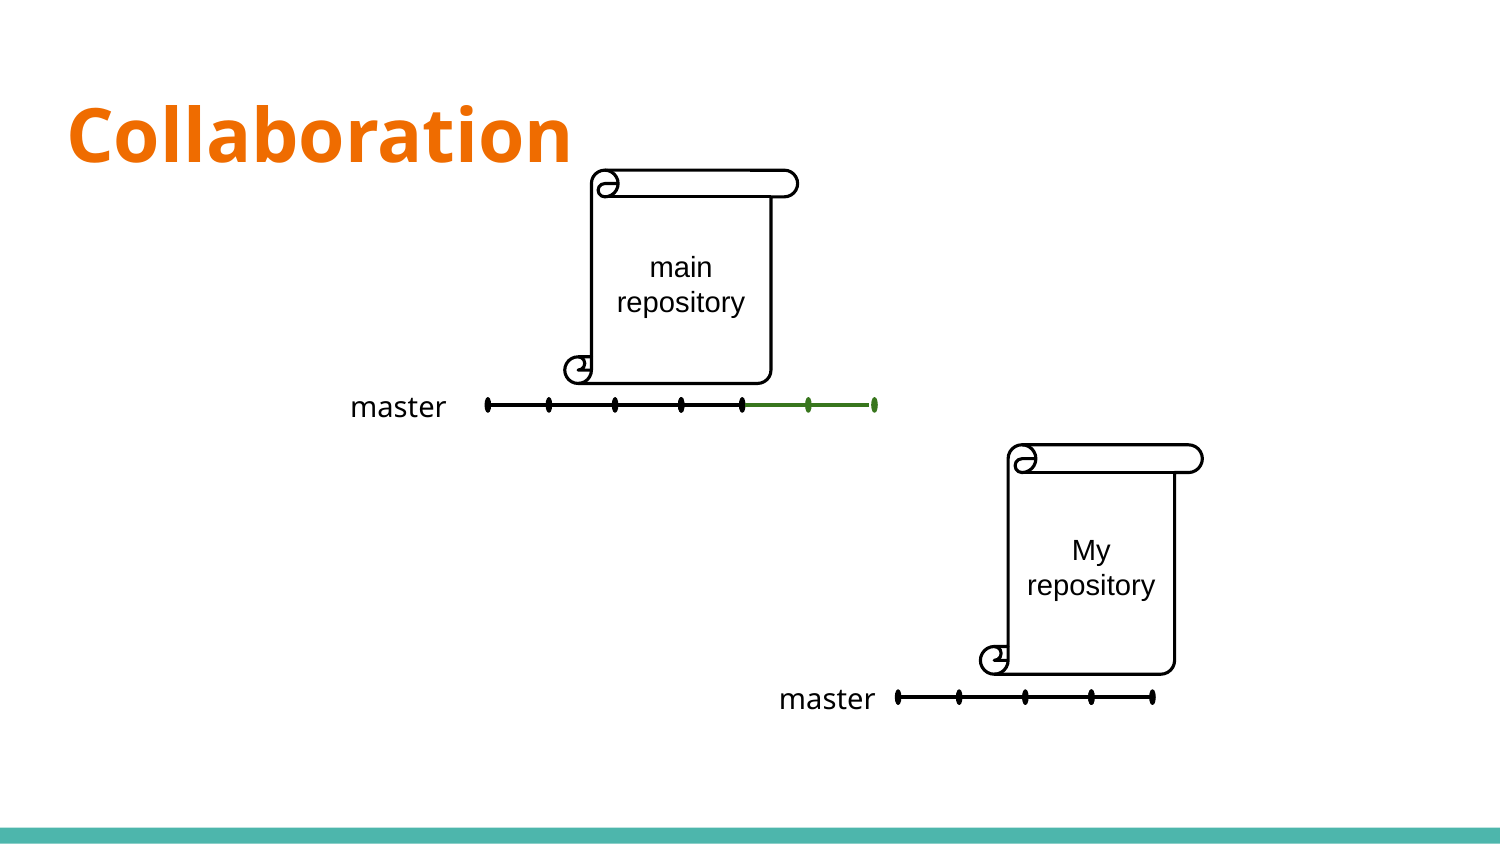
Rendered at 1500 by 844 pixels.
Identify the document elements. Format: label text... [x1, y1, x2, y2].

text_box master [763, 665, 896, 705]
text_box main repository [564, 170, 798, 384]
text_box [1150, 690, 1156, 705]
text_box [1022, 690, 1028, 698]
text_box [871, 397, 878, 413]
text_box [739, 397, 745, 406]
text_box [546, 397, 552, 407]
text_box My repository [980, 444, 1203, 675]
text_box [485, 397, 491, 404]
text_box [612, 397, 618, 409]
text_box [805, 397, 811, 405]
text_box [678, 397, 684, 404]
text_box [956, 690, 962, 699]
title Collaboration [51, 72, 1449, 189]
text_box master [335, 372, 467, 412]
